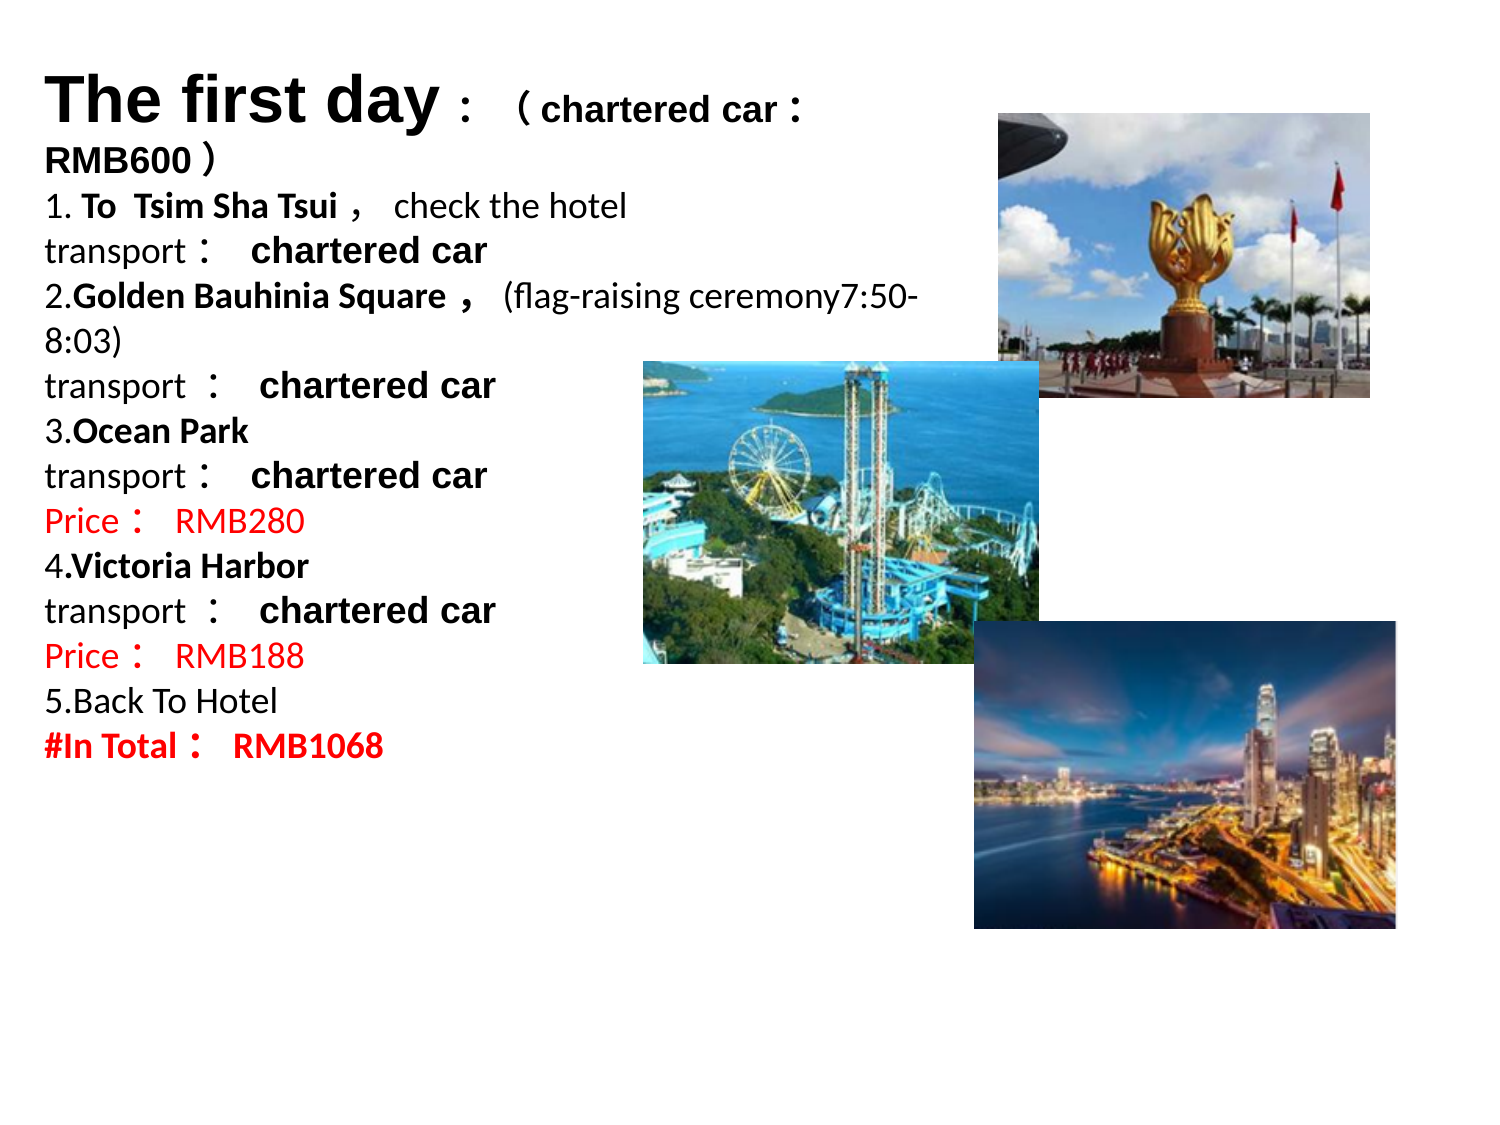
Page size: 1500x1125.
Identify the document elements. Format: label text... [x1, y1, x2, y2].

picture [643, 113, 1398, 929]
text_box The first day：（chartered car：RMB600） 1. To Tsim Sha Tsui，check the hotel transport： chartered car 2.Golden Bauhinia Square，(flag-raising ceremony7:50-8:03) transport ： chartered car 3.Ocean Park transport： chartered car Price：RMB280 4.Victoria Harbor transport ： chartered car Price：RMB188 5.Back To Hotel #In Total：RMB1068 [29, 48, 1005, 766]
